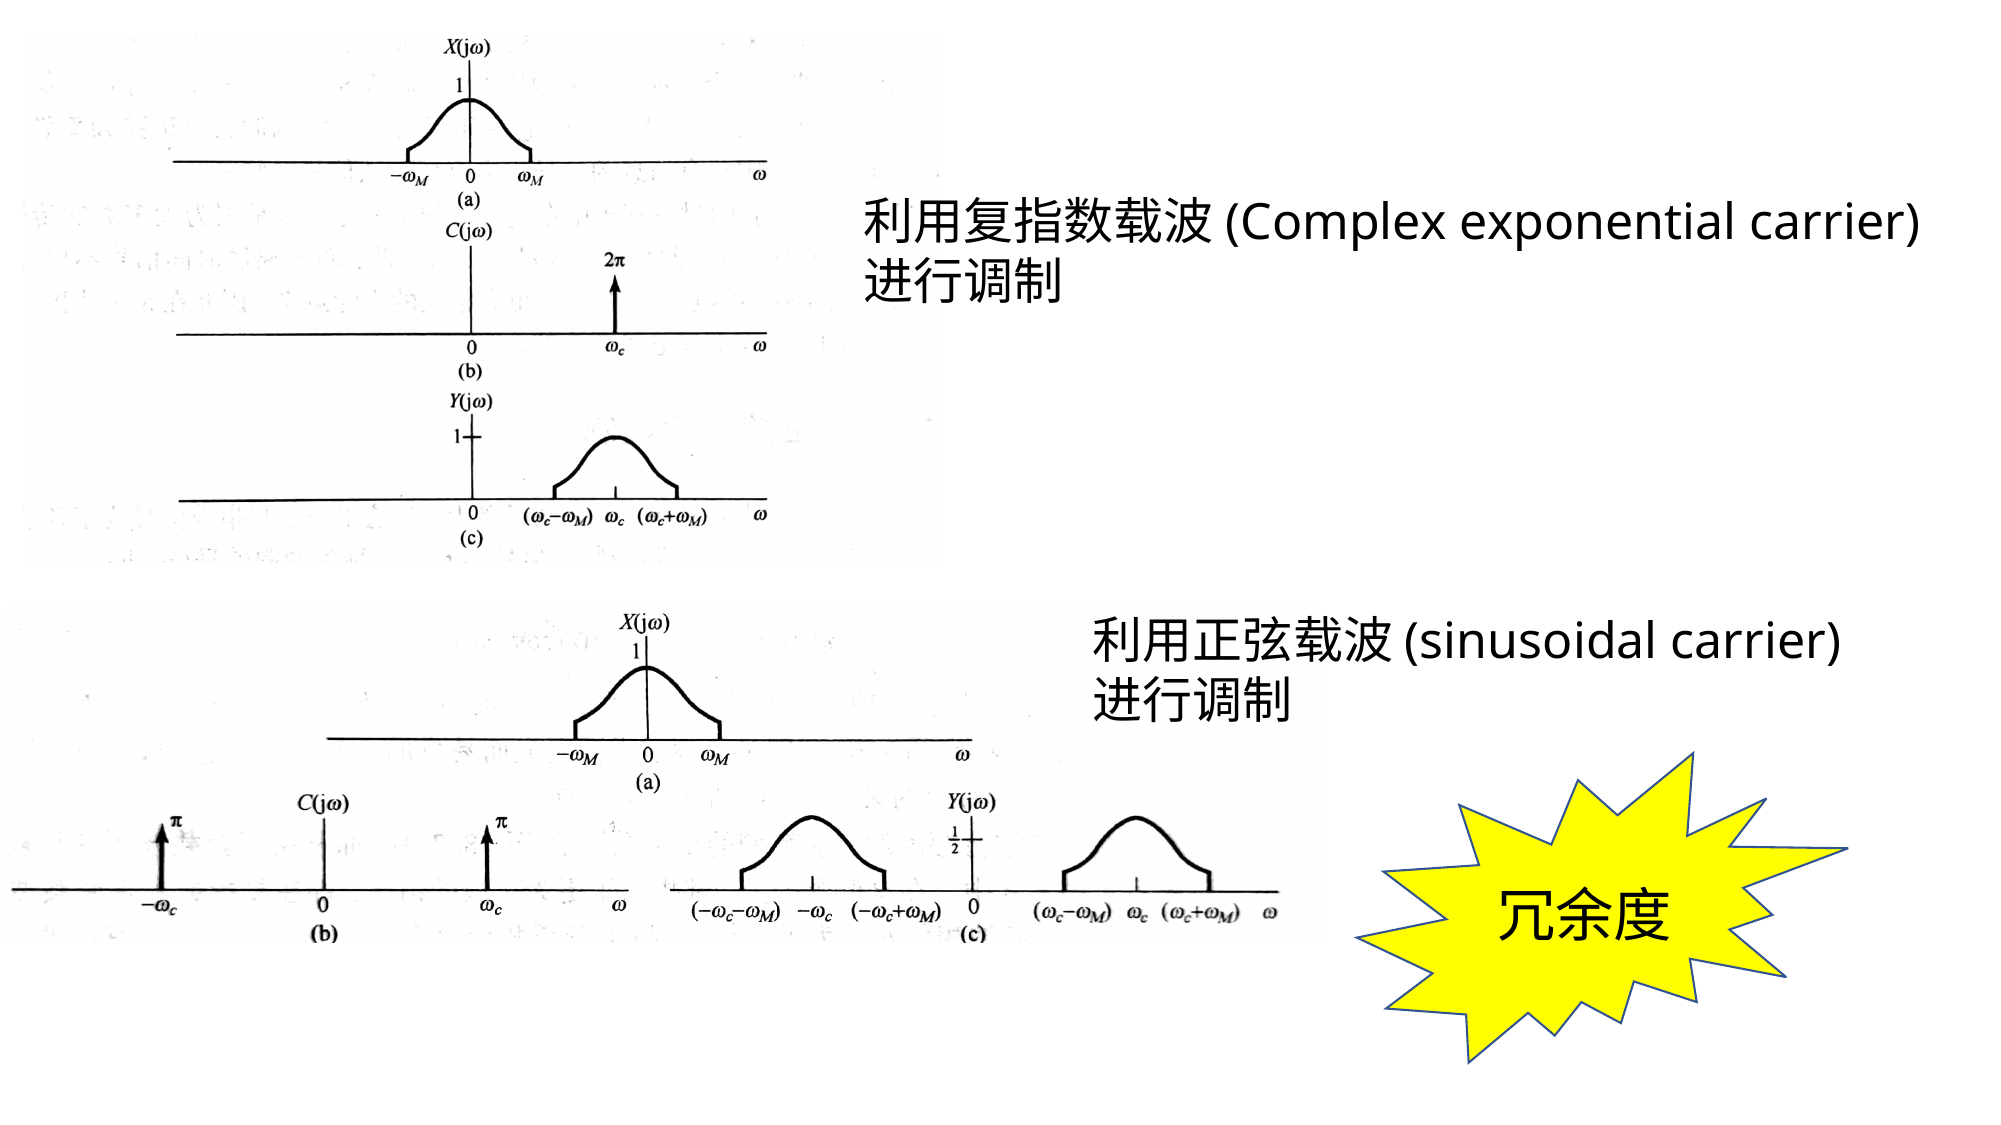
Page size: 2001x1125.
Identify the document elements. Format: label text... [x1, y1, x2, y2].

picture [3, 605, 1323, 943]
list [23, 35, 940, 563]
text_box 冗余度 [1353, 750, 1849, 1065]
text_box 利用复指数载波(Complex exponential carrier) 进行调制 [940, 182, 1944, 318]
text_box 利用正弦载波(sinusoidal carrier) 进行调制 [1078, 600, 1857, 736]
